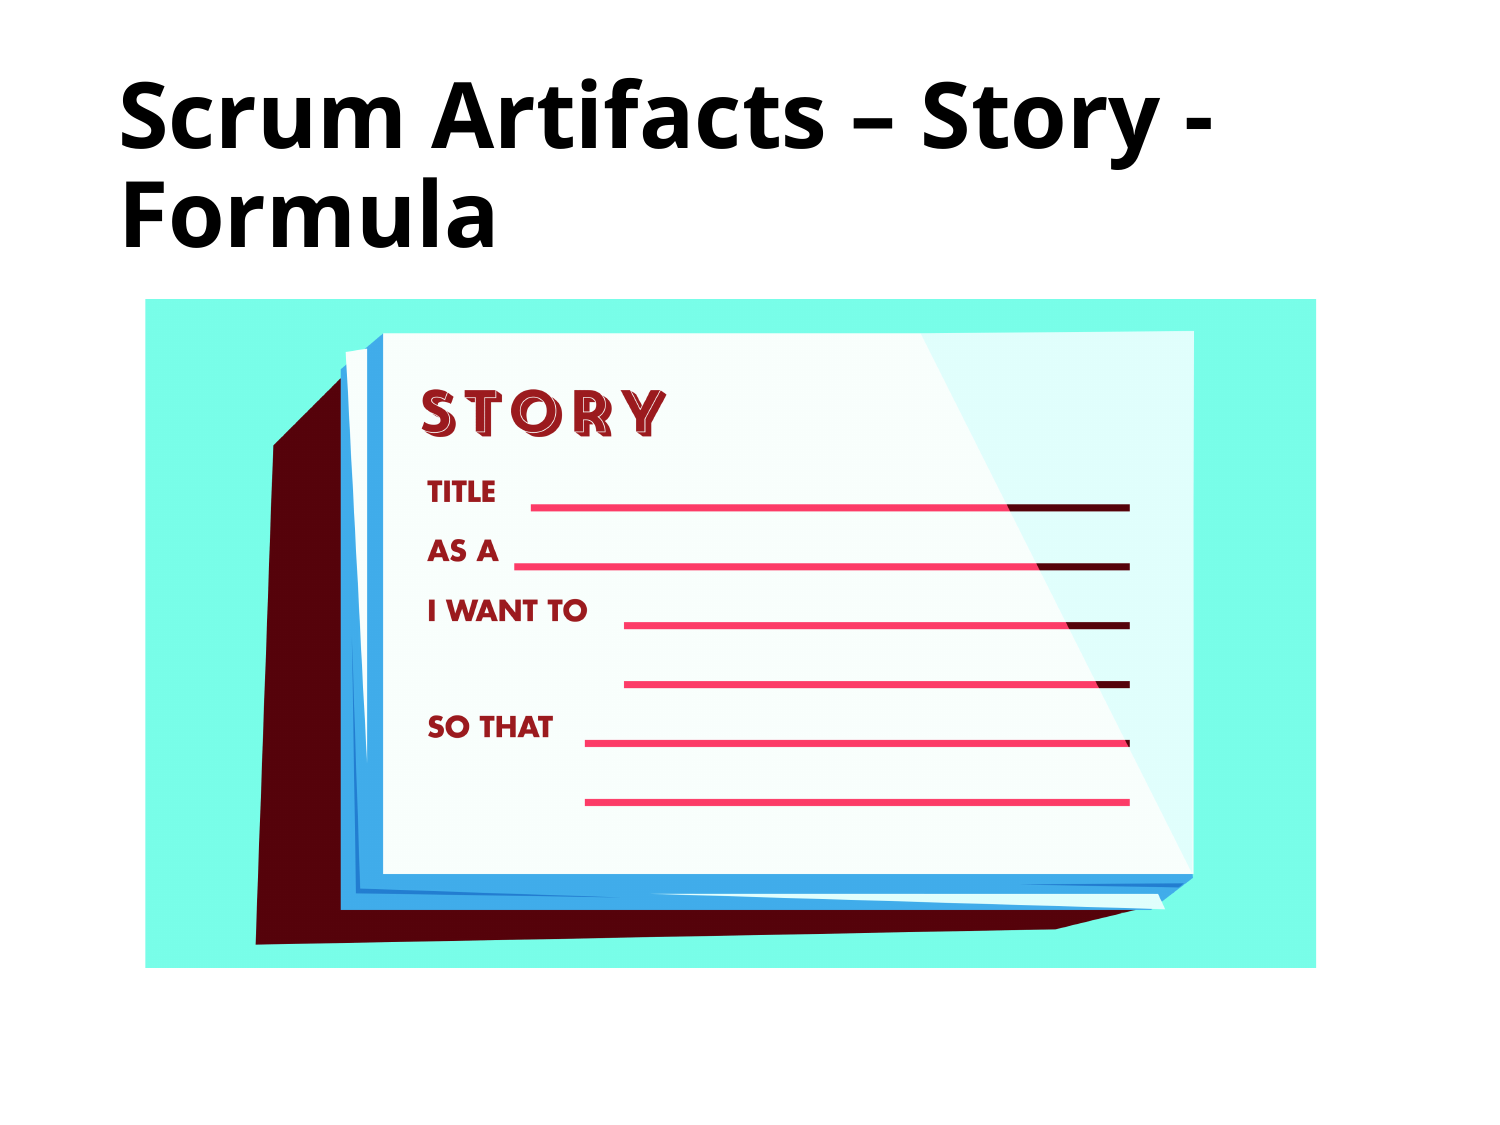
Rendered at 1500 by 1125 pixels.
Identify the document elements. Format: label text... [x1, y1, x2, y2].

title Scrum Artifacts – Story - Formula [103, 59, 1397, 278]
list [145, 299, 1317, 968]
